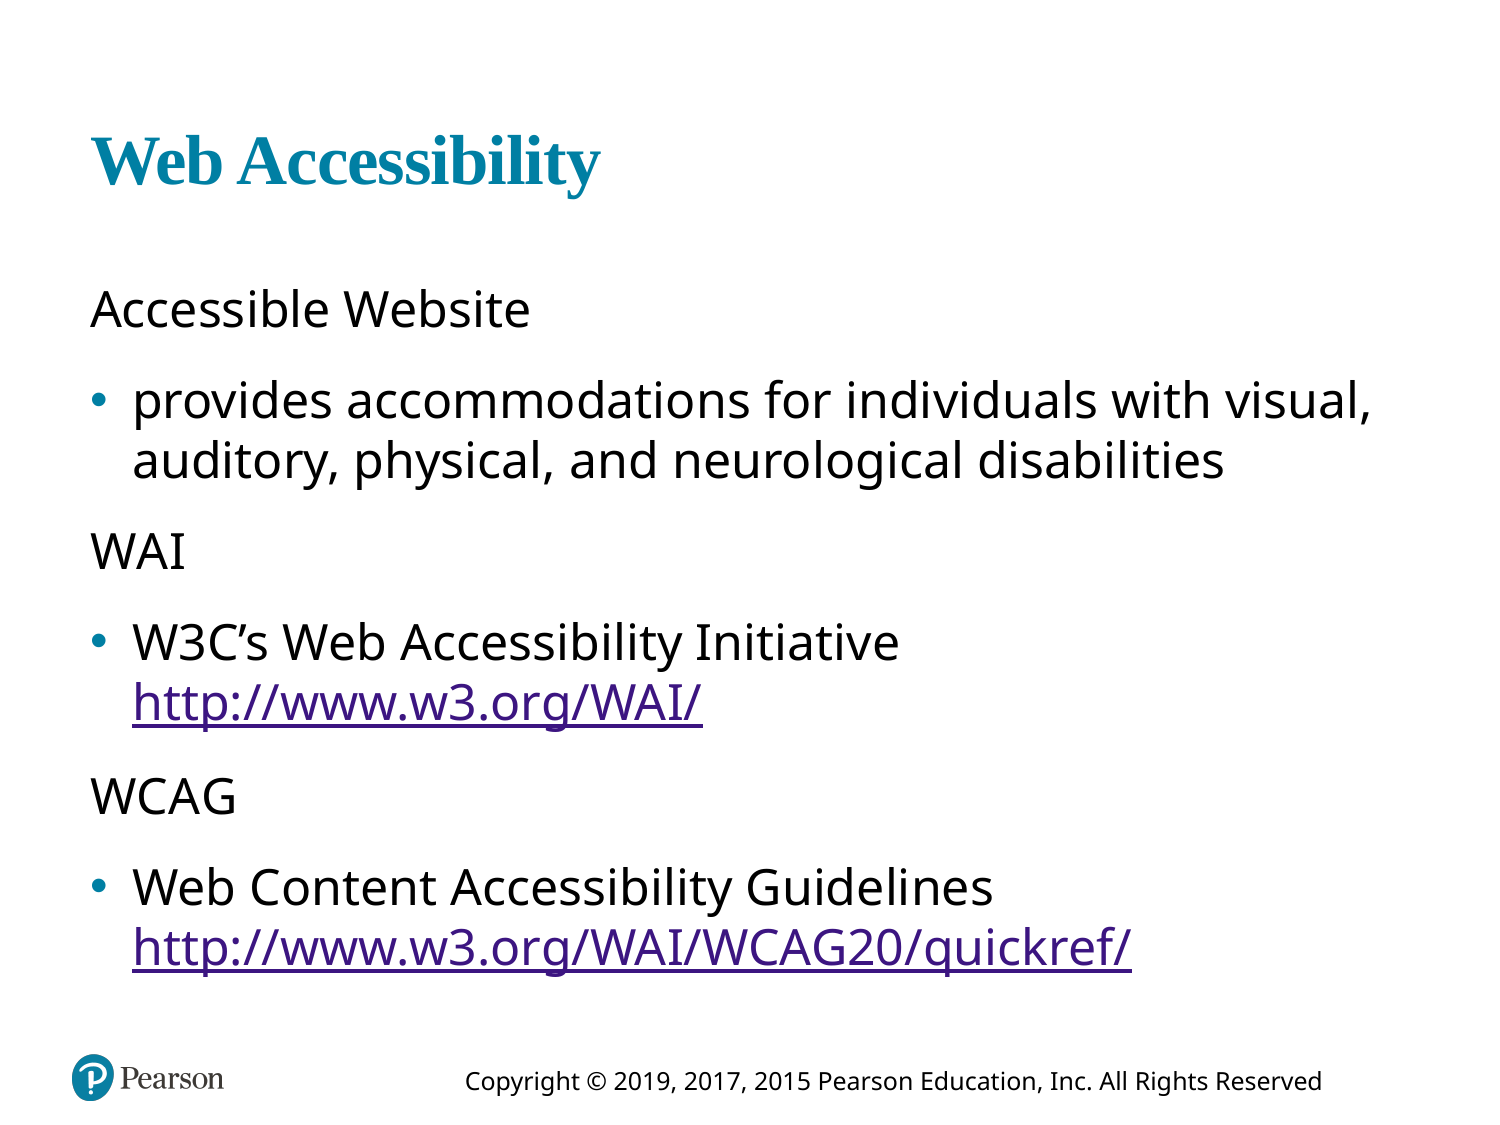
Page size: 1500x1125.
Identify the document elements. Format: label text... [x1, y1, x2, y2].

list Accessible Website provides accommodations for individuals with visual, auditory, physical, and neurological disabilities [75, 262, 1425, 504]
picture [98, 1054, 224, 1101]
list W C A G Web Content Accessibility Guidelines http://www.w3.org/WAI/WCAG20/quickref/ [75, 749, 1425, 990]
list W A I W3C’s Web Accessibility Initiative http://www.w3.org/WAI/ [75, 504, 1425, 749]
picture [72, 1087, 83, 1101]
title Web Accessibility [75, 33, 1425, 214]
picture [72, 1054, 88, 1070]
picture [80, 1063, 106, 1088]
